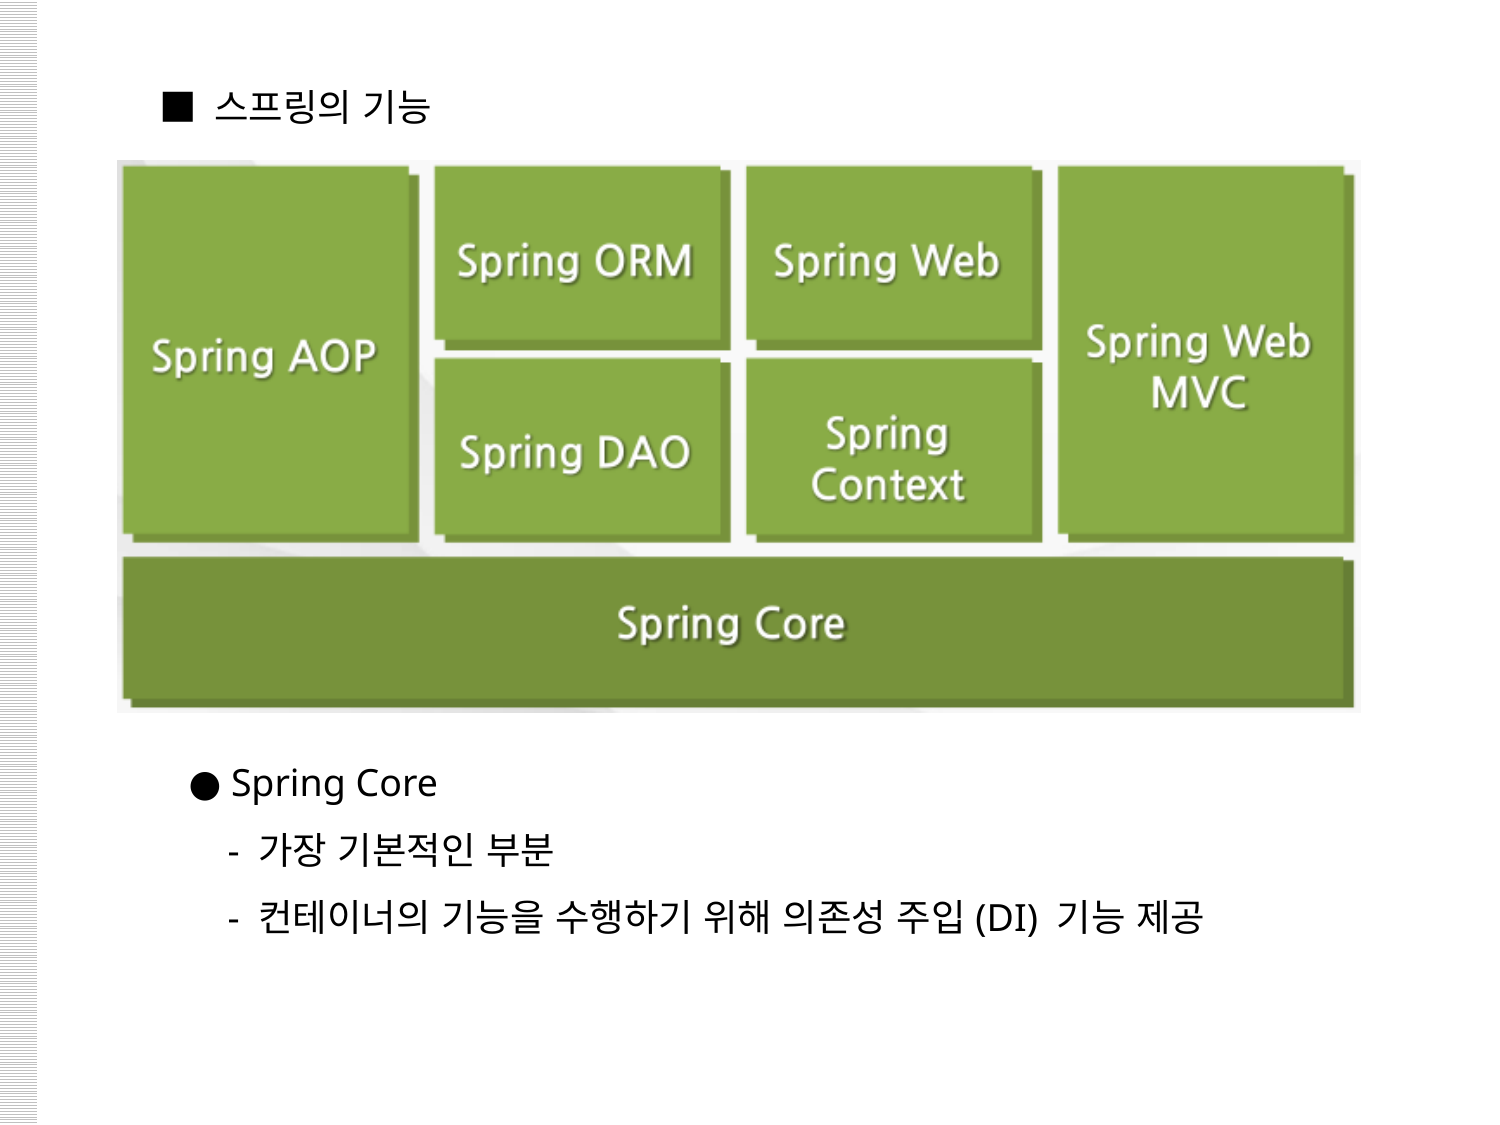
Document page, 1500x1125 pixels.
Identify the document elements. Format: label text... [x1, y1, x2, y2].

text_box ■ 스프링의 기능 ● Spring Core - 가장 기본적인 부분 - 컨테이너의 기능을 수행하기 위해 의존성 주입(DI) 기능 제공 [144, 54, 1225, 159]
picture [117, 160, 1361, 713]
text_box ■ 스프링의 기능 ● Spring Core - 가장 기본적인 부분 - 컨테이너의 기능을 수행하기 위해 의존성 주입(DI) 기능 제공 [144, 721, 1225, 947]
